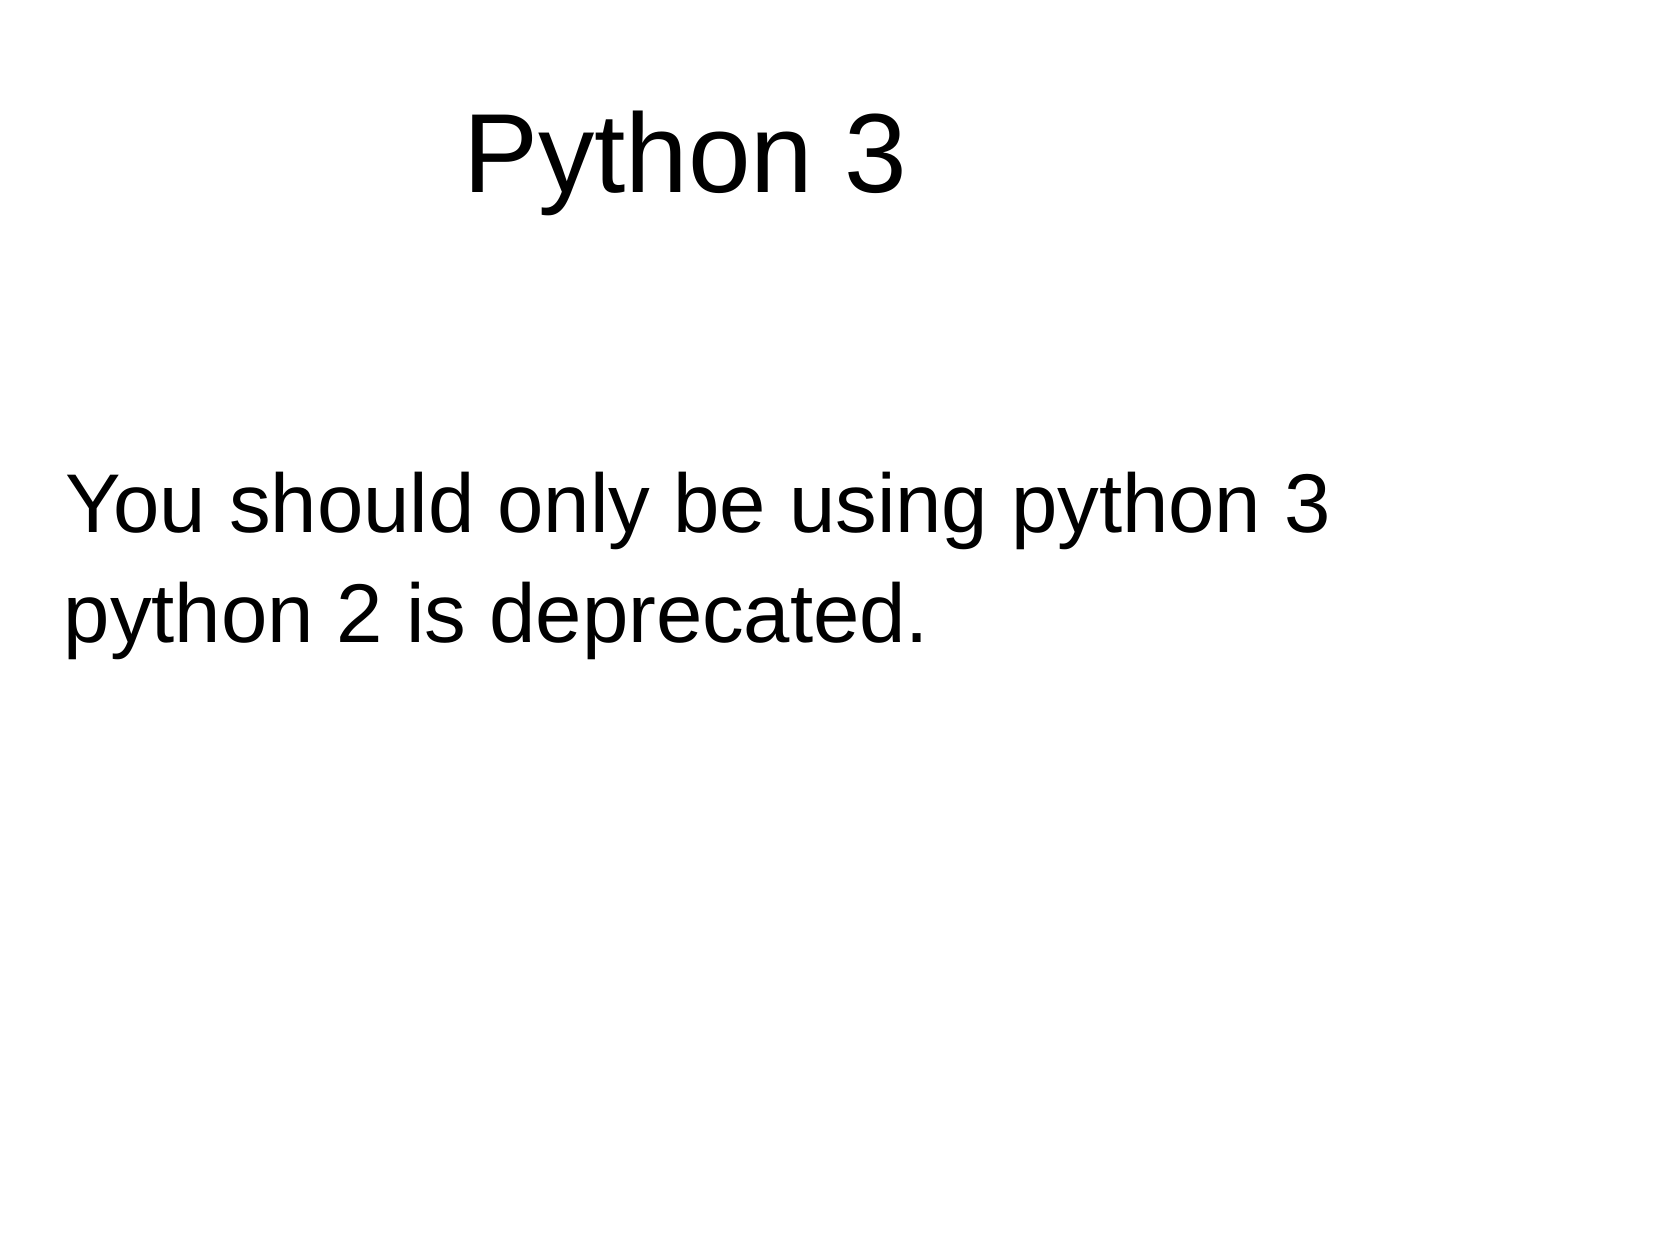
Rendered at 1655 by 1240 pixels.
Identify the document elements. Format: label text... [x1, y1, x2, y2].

text_box You should only be using python 3 python 2 is deprecated. [63, 439, 1591, 680]
text_box Python 3 [461, 80, 1192, 206]
